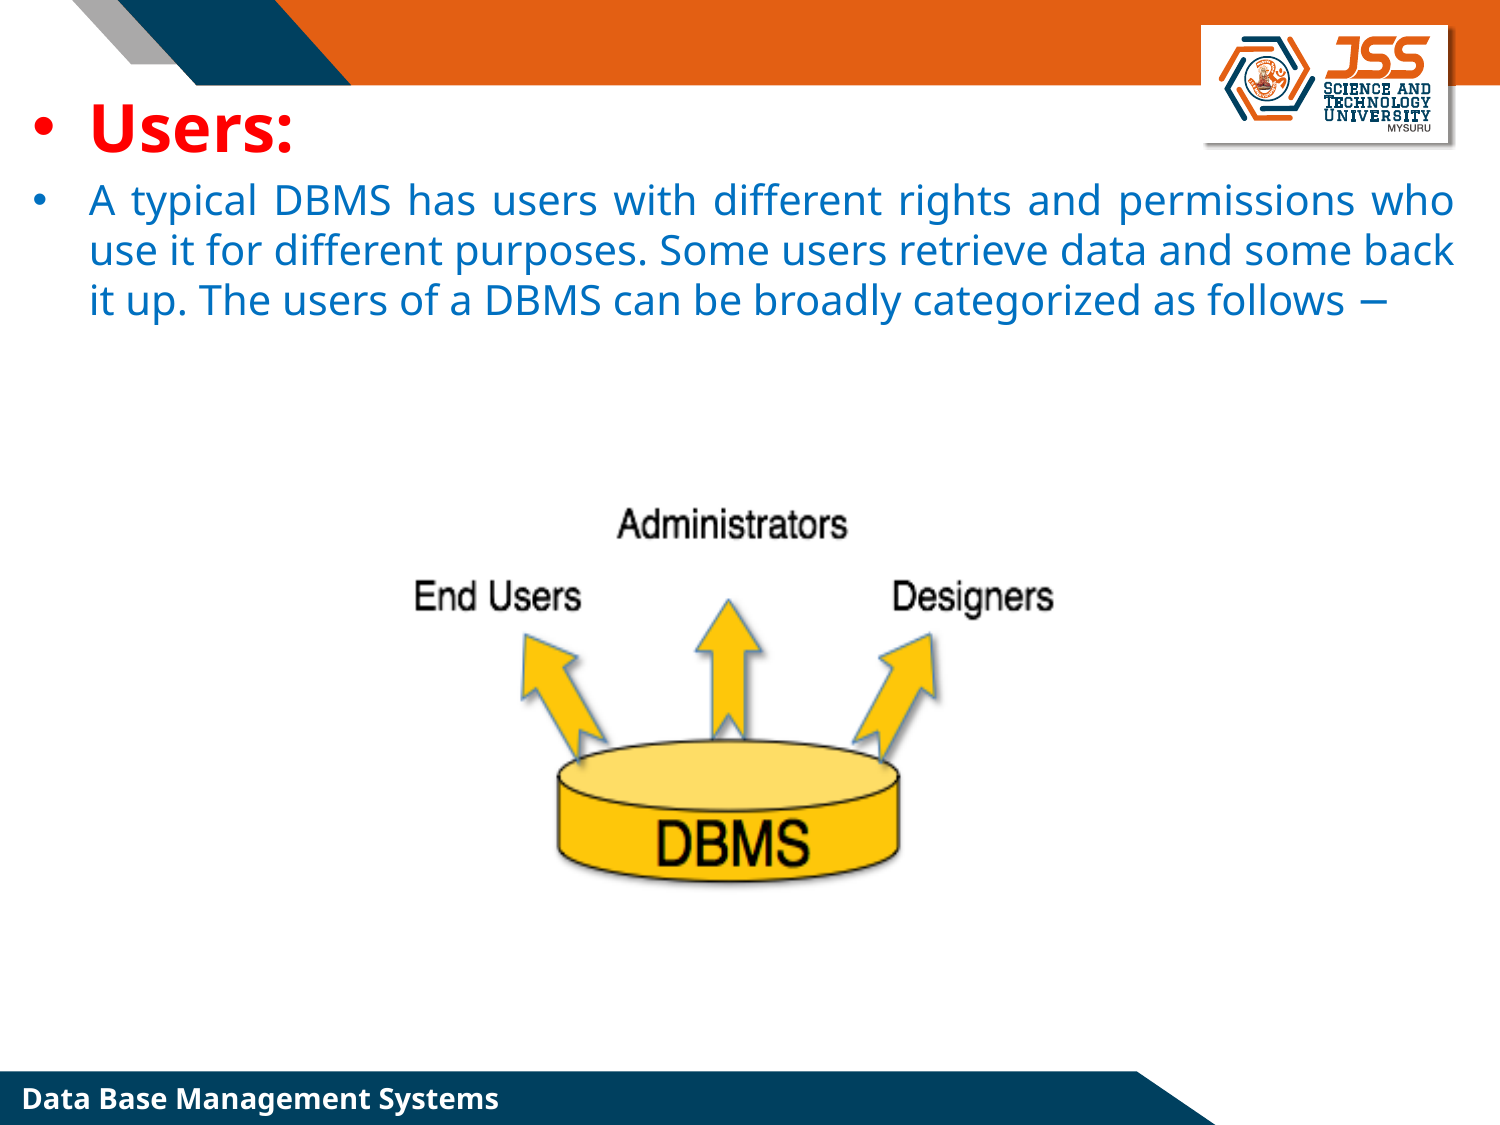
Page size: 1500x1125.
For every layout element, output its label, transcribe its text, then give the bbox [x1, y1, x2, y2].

picture [324, 467, 1129, 932]
list Users: A typical DBMS has users with different rights and permissions who use it for different purposes. Some users retrieve data and some back it up. The users of a DBMS can be broadly categorized as follows − [17, 78, 1471, 1005]
footer Data Base Management Systems [0, 1042, 988, 1125]
